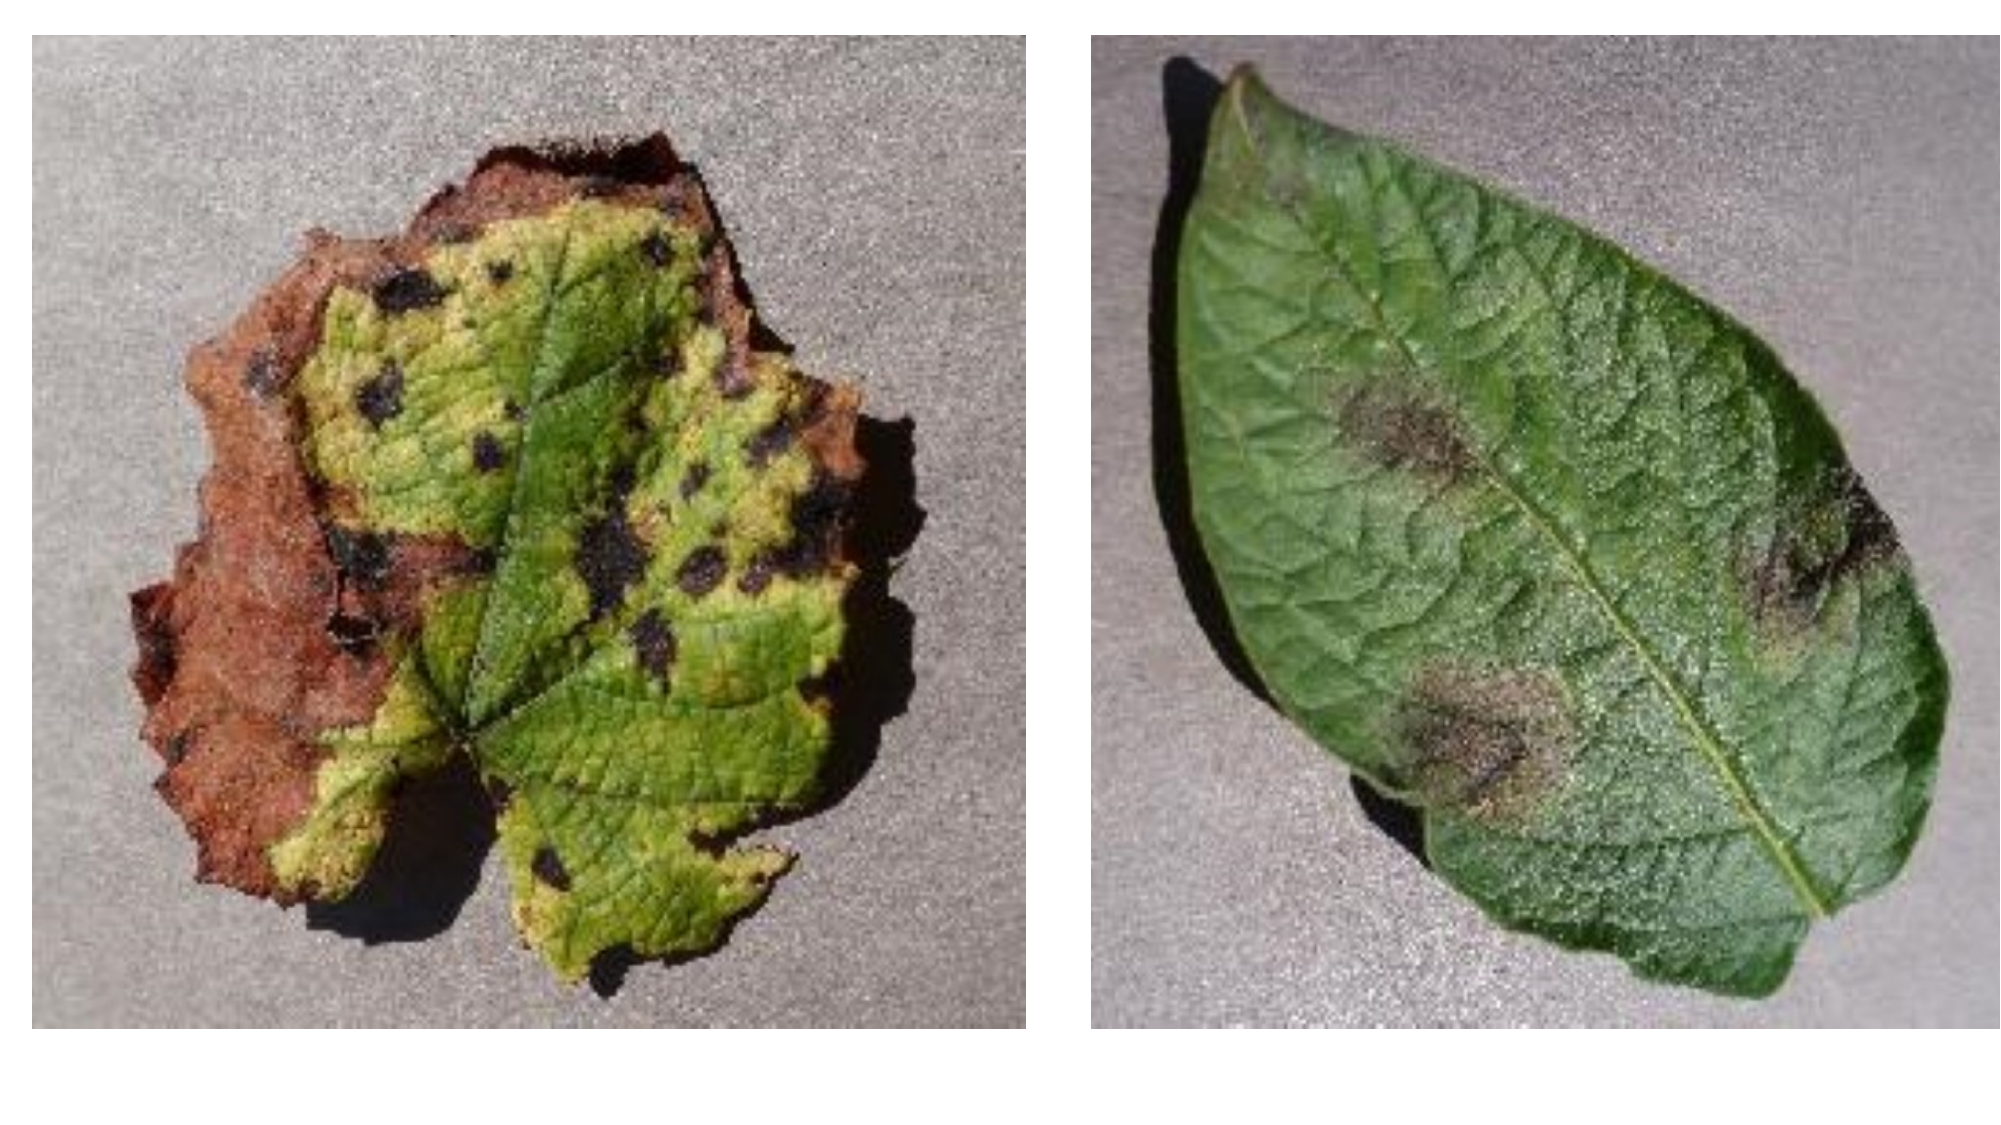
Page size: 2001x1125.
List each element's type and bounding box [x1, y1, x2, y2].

list [32, 35, 1026, 1029]
picture [1091, 35, 2000, 1029]
